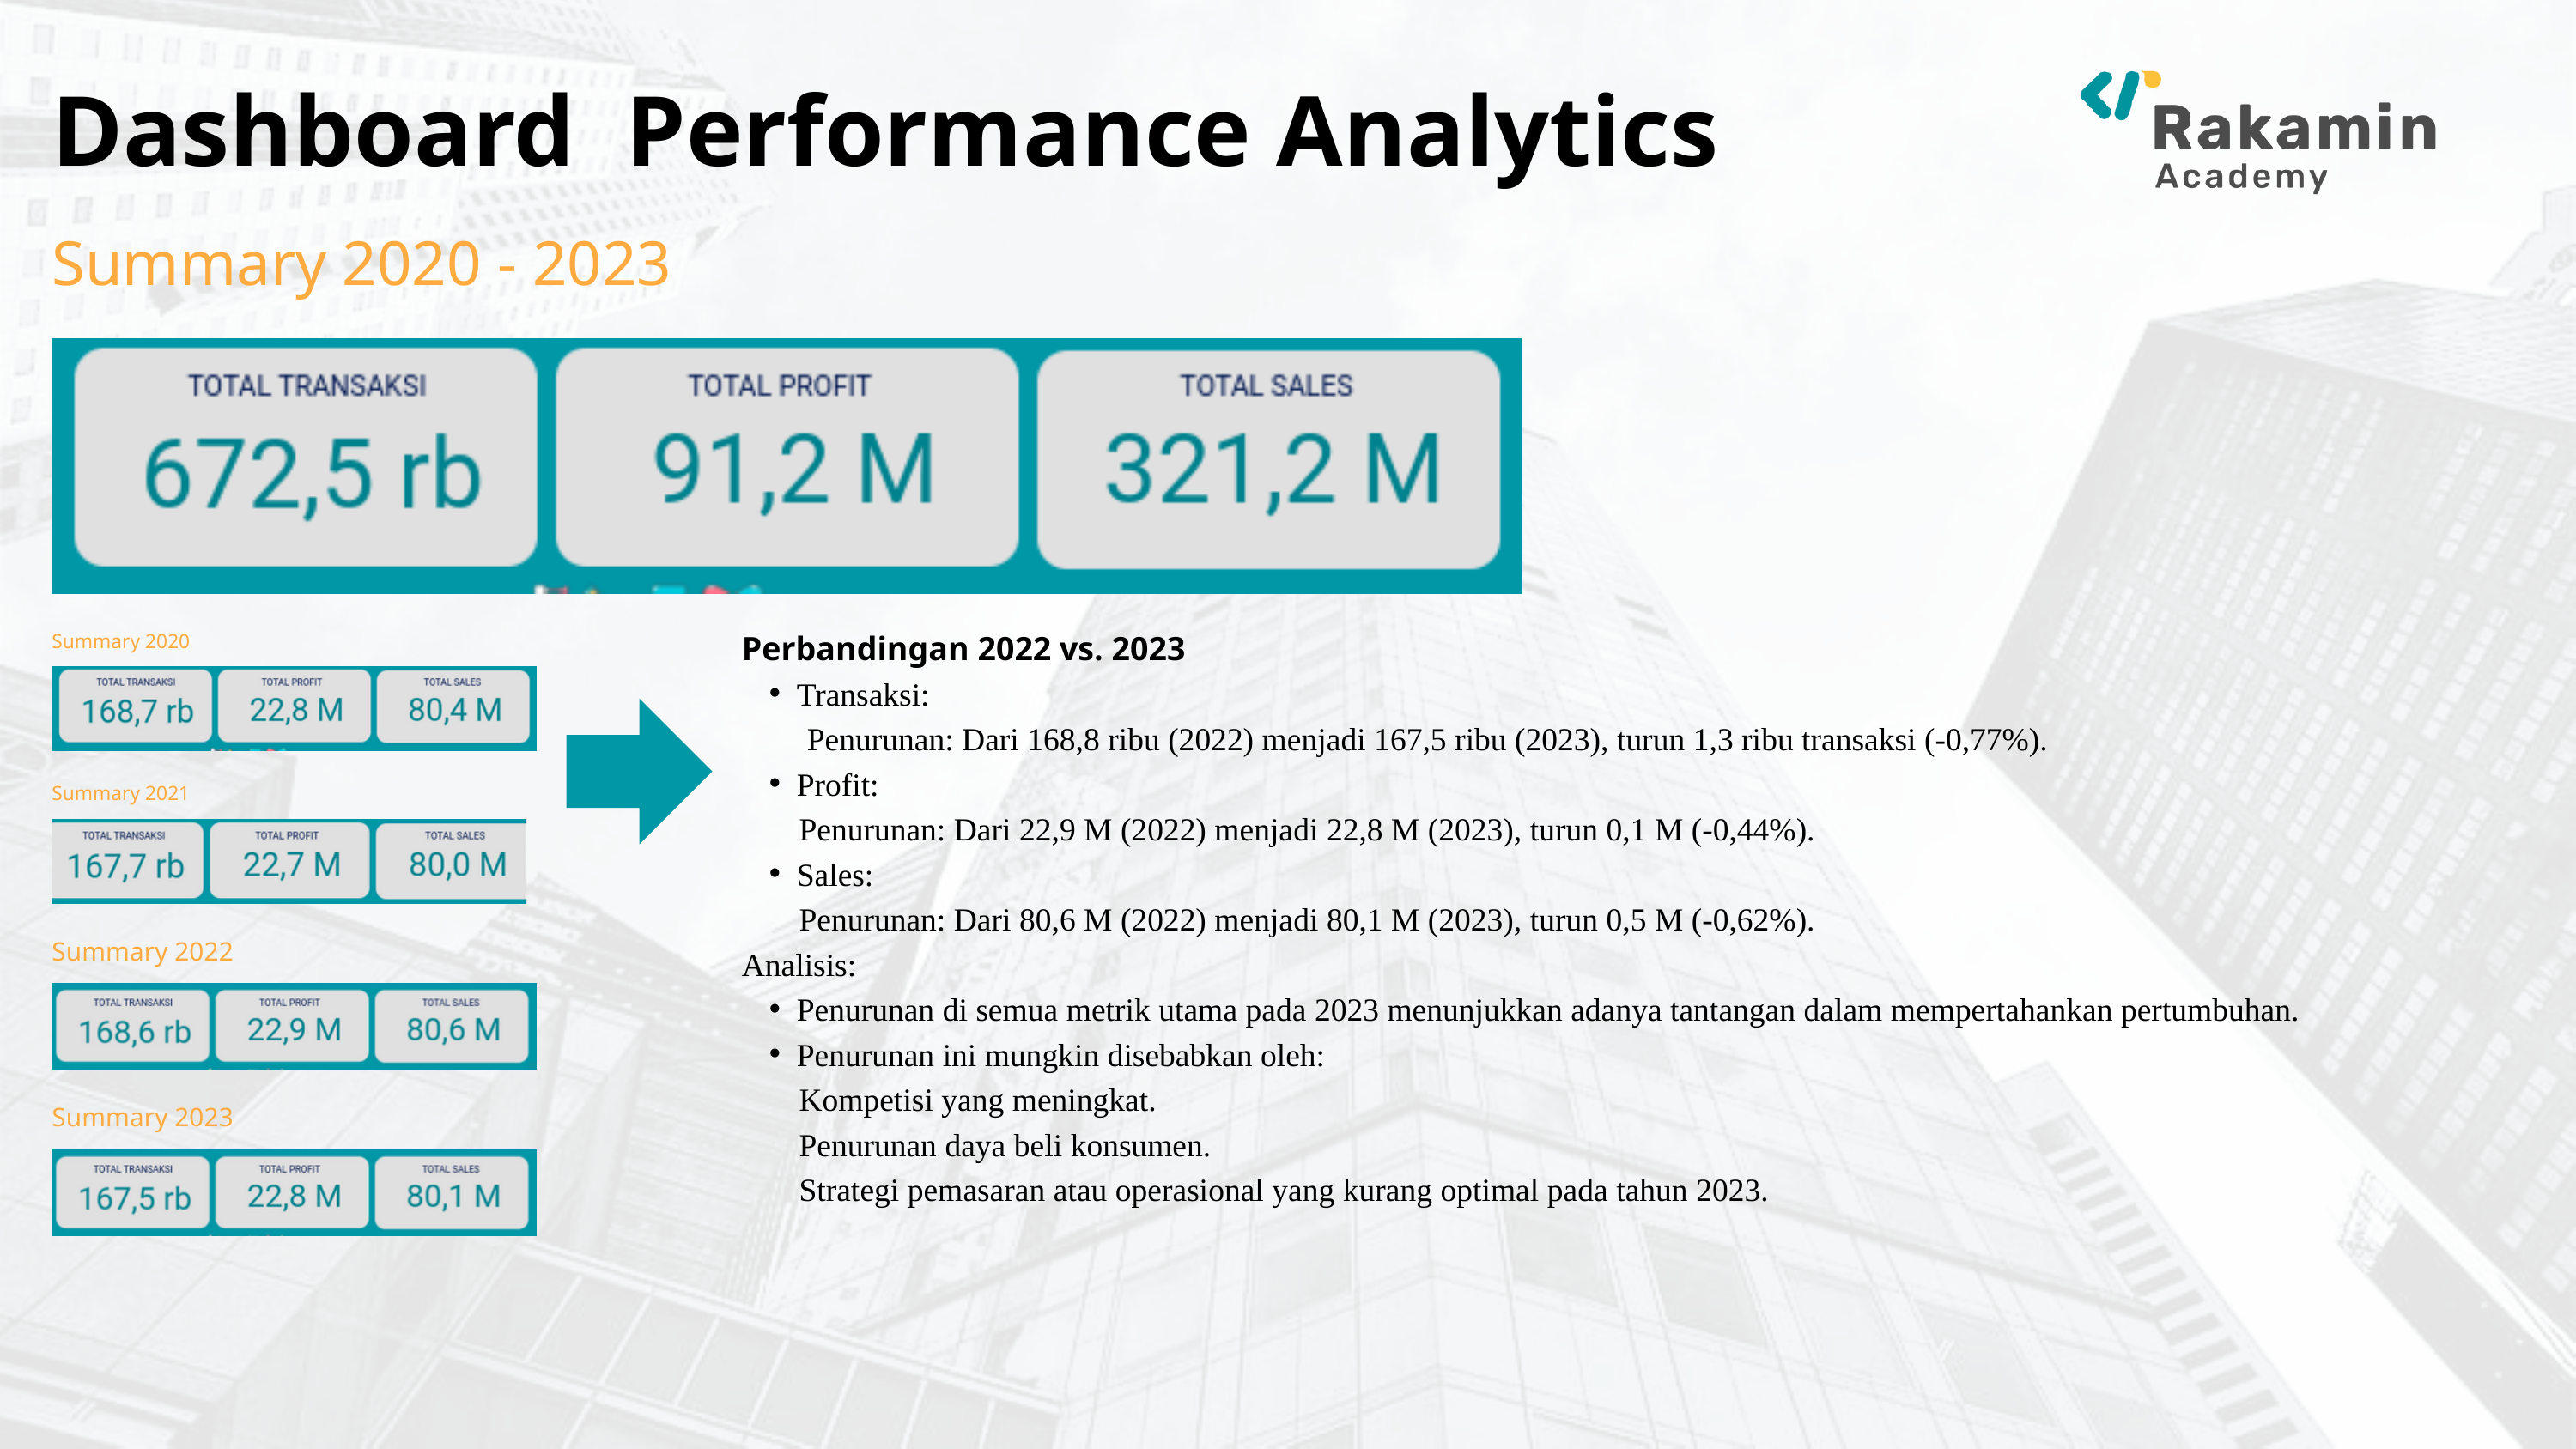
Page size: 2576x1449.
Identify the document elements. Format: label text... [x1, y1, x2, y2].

text_box Summary 2023 [52, 1095, 520, 1132]
text_box Summary 2020 - 2023 [52, 212, 1163, 298]
text_box Dashboard Performance Analytics [52, 69, 2410, 185]
text_box [2061, 52, 2456, 205]
text_box [52, 1149, 537, 1236]
text_box [52, 983, 537, 1070]
text_box [52, 819, 527, 904]
text_box Summary 2020 [52, 625, 410, 653]
text_box [0, 0, 2576, 1449]
text_box [52, 338, 1522, 594]
text_box Summary 2021 [52, 777, 410, 805]
text_box [52, 666, 537, 751]
text_box Perbandingan 2022 vs. 2023 Transaksi: Penurunan: Dari 168,8 ribu (2022) menjadi 167,5 ribu (2023), turun 1,3 ribu transaksi (-0,77%). Profit: Penurunan: Dari 22,9 M (2022) menjadi 22,8 M (2023), turun 0,1 M (-0,44%). Sales: Penurunan: Dari 80,6 M (2022) menjadi 80,1 M (2023), turun 0,5 M (-0,62%). Analisis: Penurunan di semua metrik utama pada 2023 menunjukkan adanya tantangan dalam mempertahankan pertumbuhan. Penurunan ini mungkin disebabkan oleh: Kompetisi yang meningkat. Penurunan daya beli konsumen. Strategi pemasaran atau operasional yang kurang optimal pada tahun 2023. [742, 621, 2456, 1253]
text_box Summary 2022 [52, 930, 520, 967]
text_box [566, 698, 713, 845]
